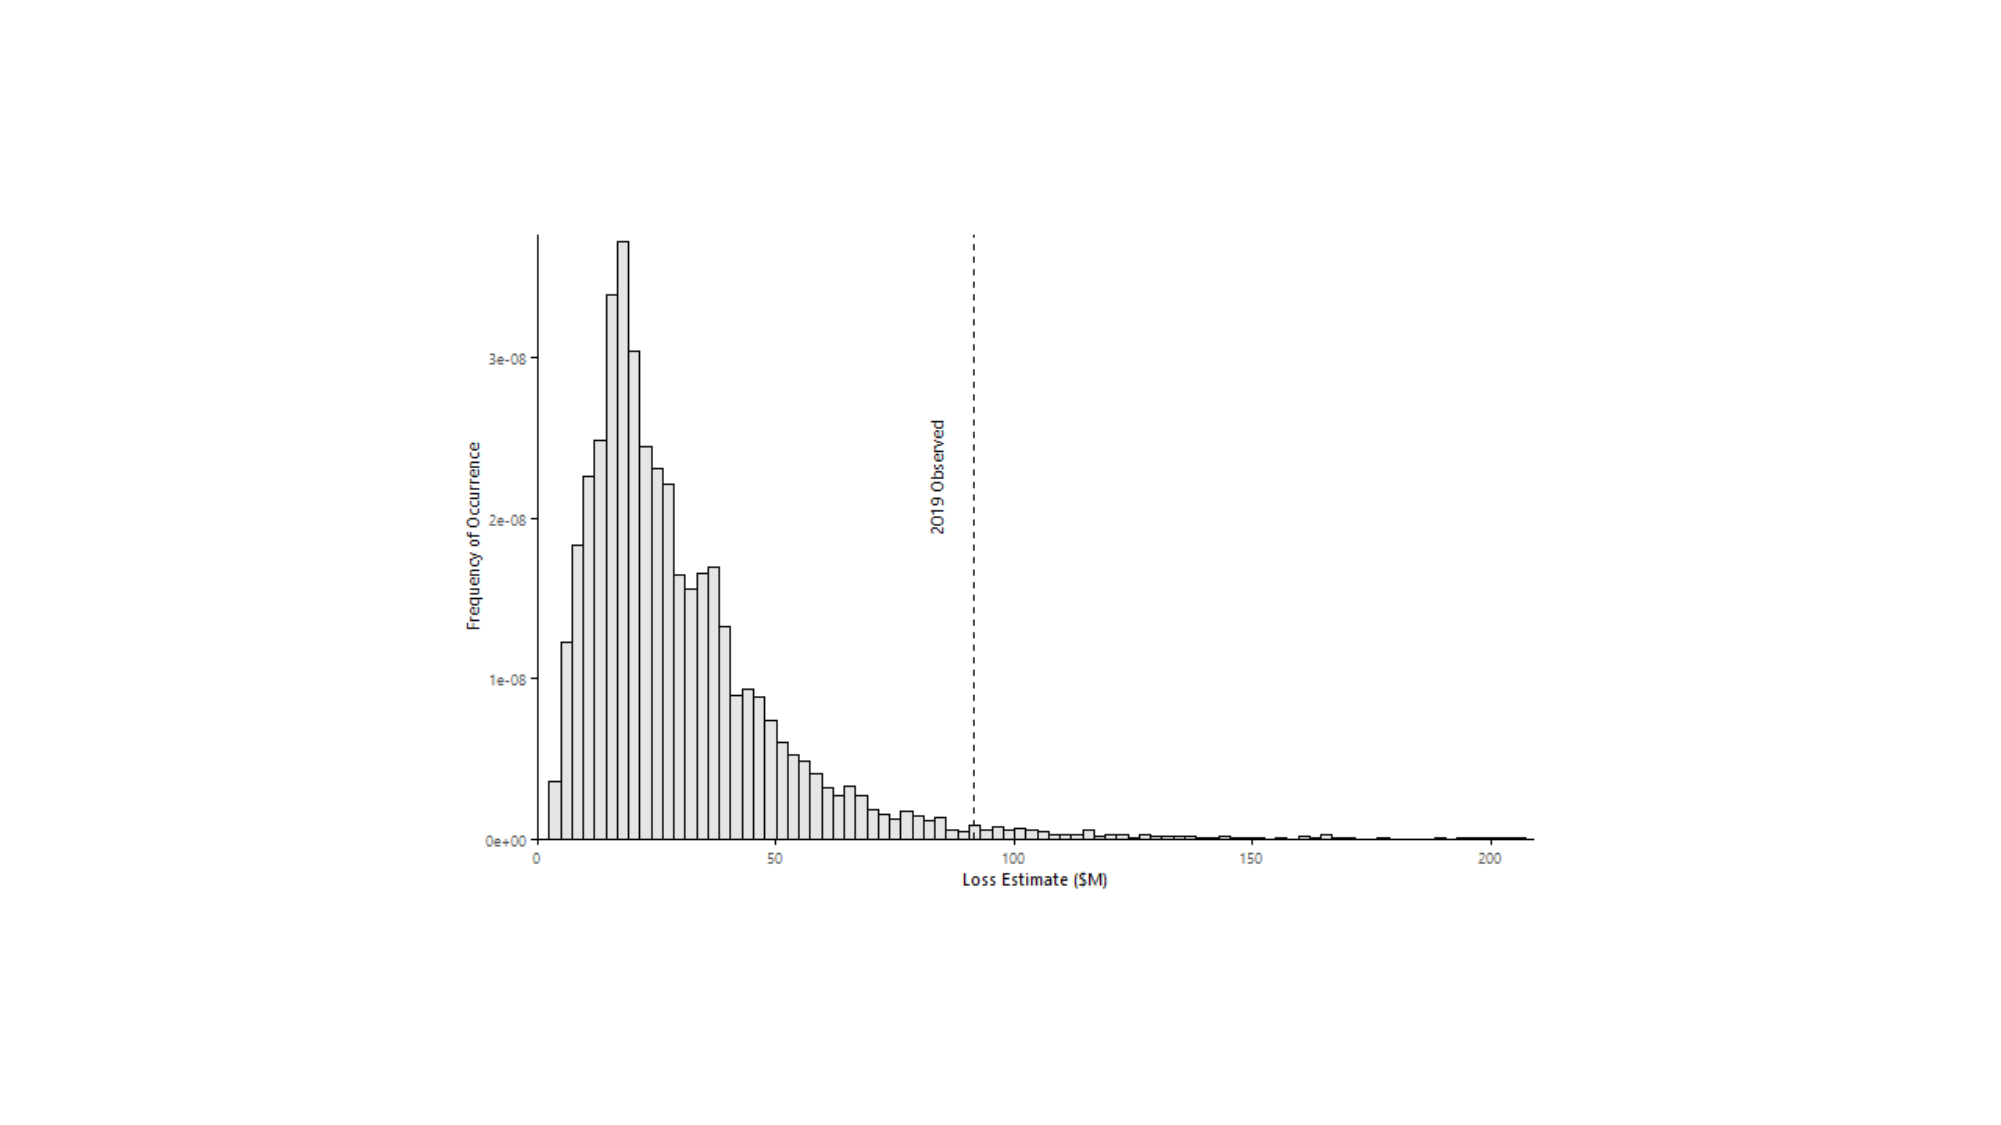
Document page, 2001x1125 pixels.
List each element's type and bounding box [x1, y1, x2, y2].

picture [453, 224, 1547, 900]
